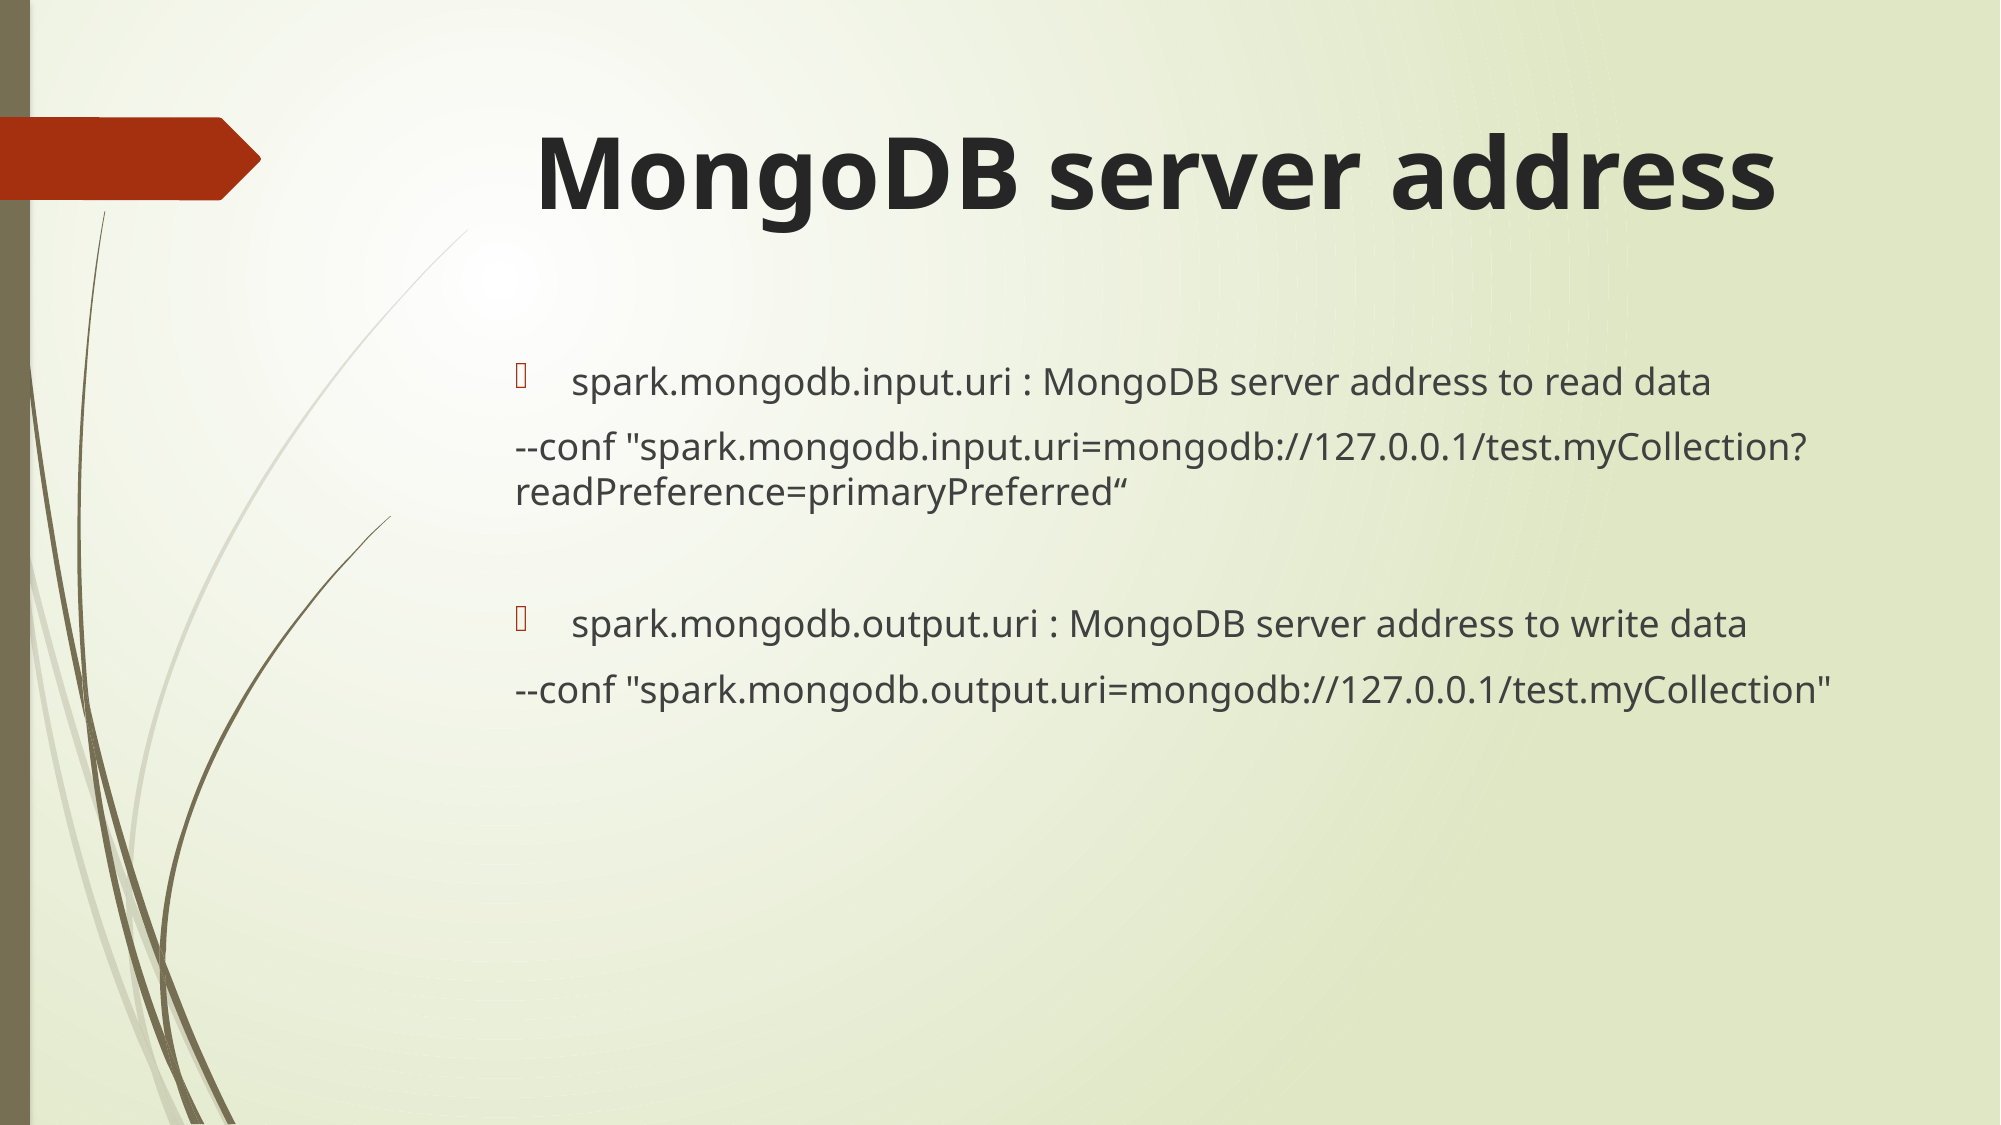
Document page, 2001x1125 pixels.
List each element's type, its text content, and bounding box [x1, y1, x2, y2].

list spark.mongodb.input.uri : MongoDB server address to read data --conf "spark.mongodb.input.uri=mongodb://127.0.0.1/test.myCollection?readPreference=primaryPreferred“ spark.mongodb.output.uri : MongoDB server address to write data --conf "spark.mongodb.output.uri=mongodb://127.0.0.1/test.myCollection" [424, 350, 1888, 970]
title MongoDB server address [425, 102, 1888, 313]
